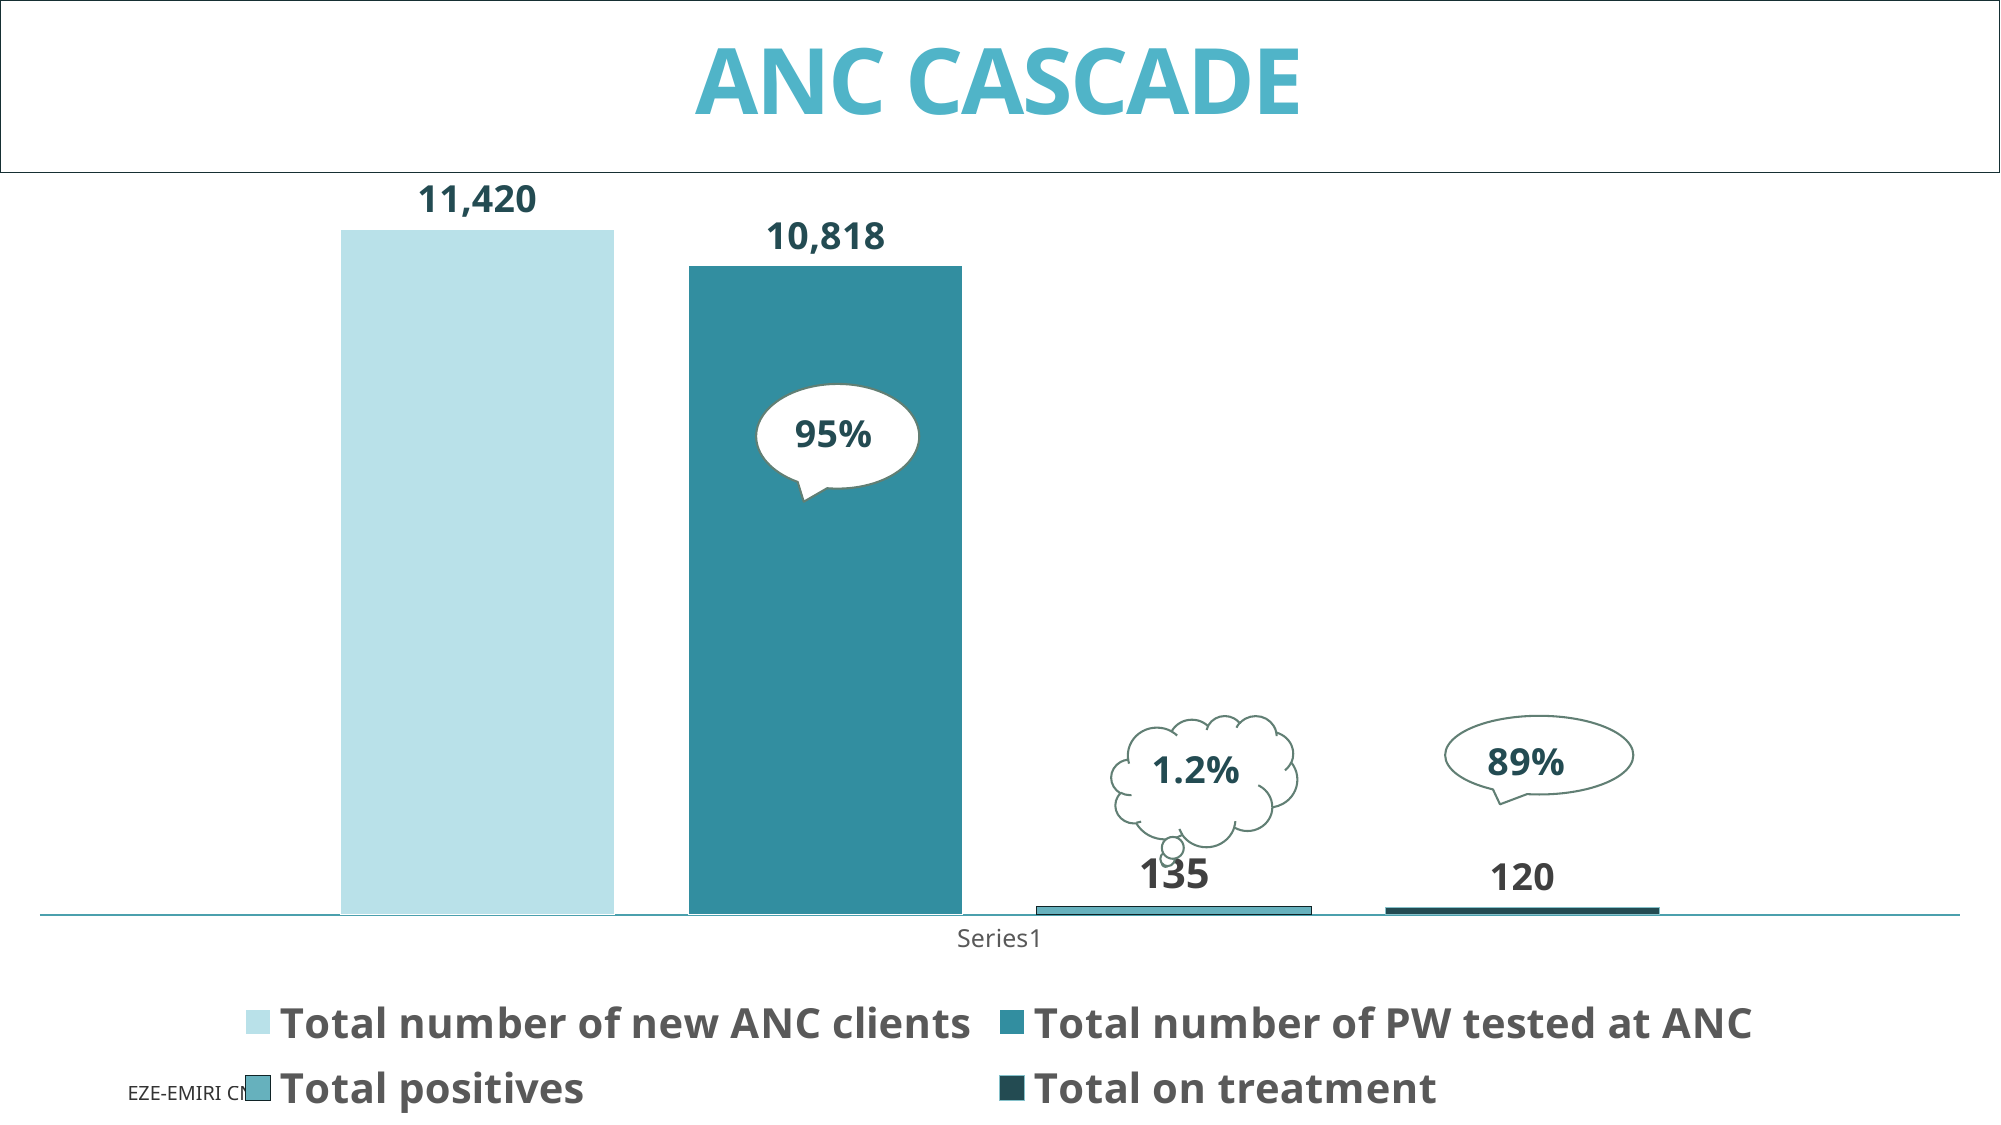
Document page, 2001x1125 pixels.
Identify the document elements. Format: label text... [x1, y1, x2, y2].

chart [0, 172, 2000, 1125]
title ANC CASCADE [0, 0, 2000, 172]
